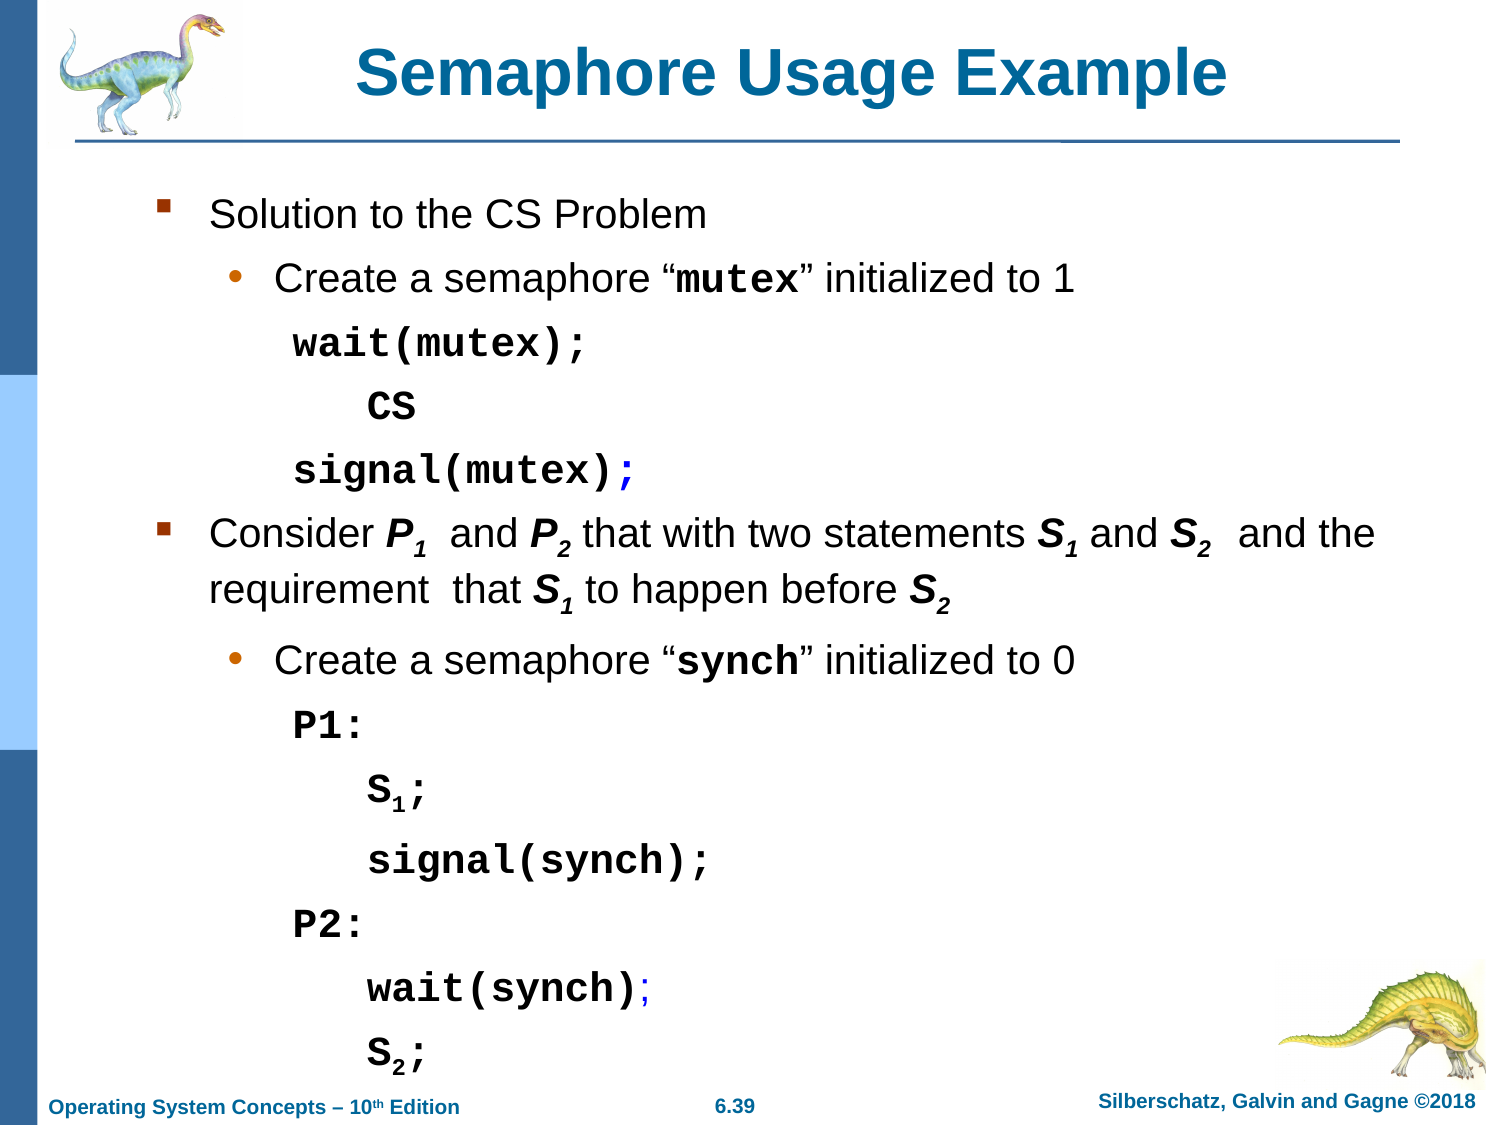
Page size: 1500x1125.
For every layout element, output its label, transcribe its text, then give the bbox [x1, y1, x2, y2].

title Semaphore Usage Example [92, 41, 1493, 117]
picture [46, 0, 243, 149]
list Solution to the CS Problem Create a semaphore “mutex” initialized to 1 wait(mutex); CS signal(mutex); Consider P1 and P2 that with two statements S1 and S2 and the requirement that S1 to happen before S2 Create a semaphore “synch” initialized to 0 P1: S1; signal(synch); P2: wait(synch); S2; [138, 179, 1401, 1090]
picture [1401, 959, 1486, 1090]
